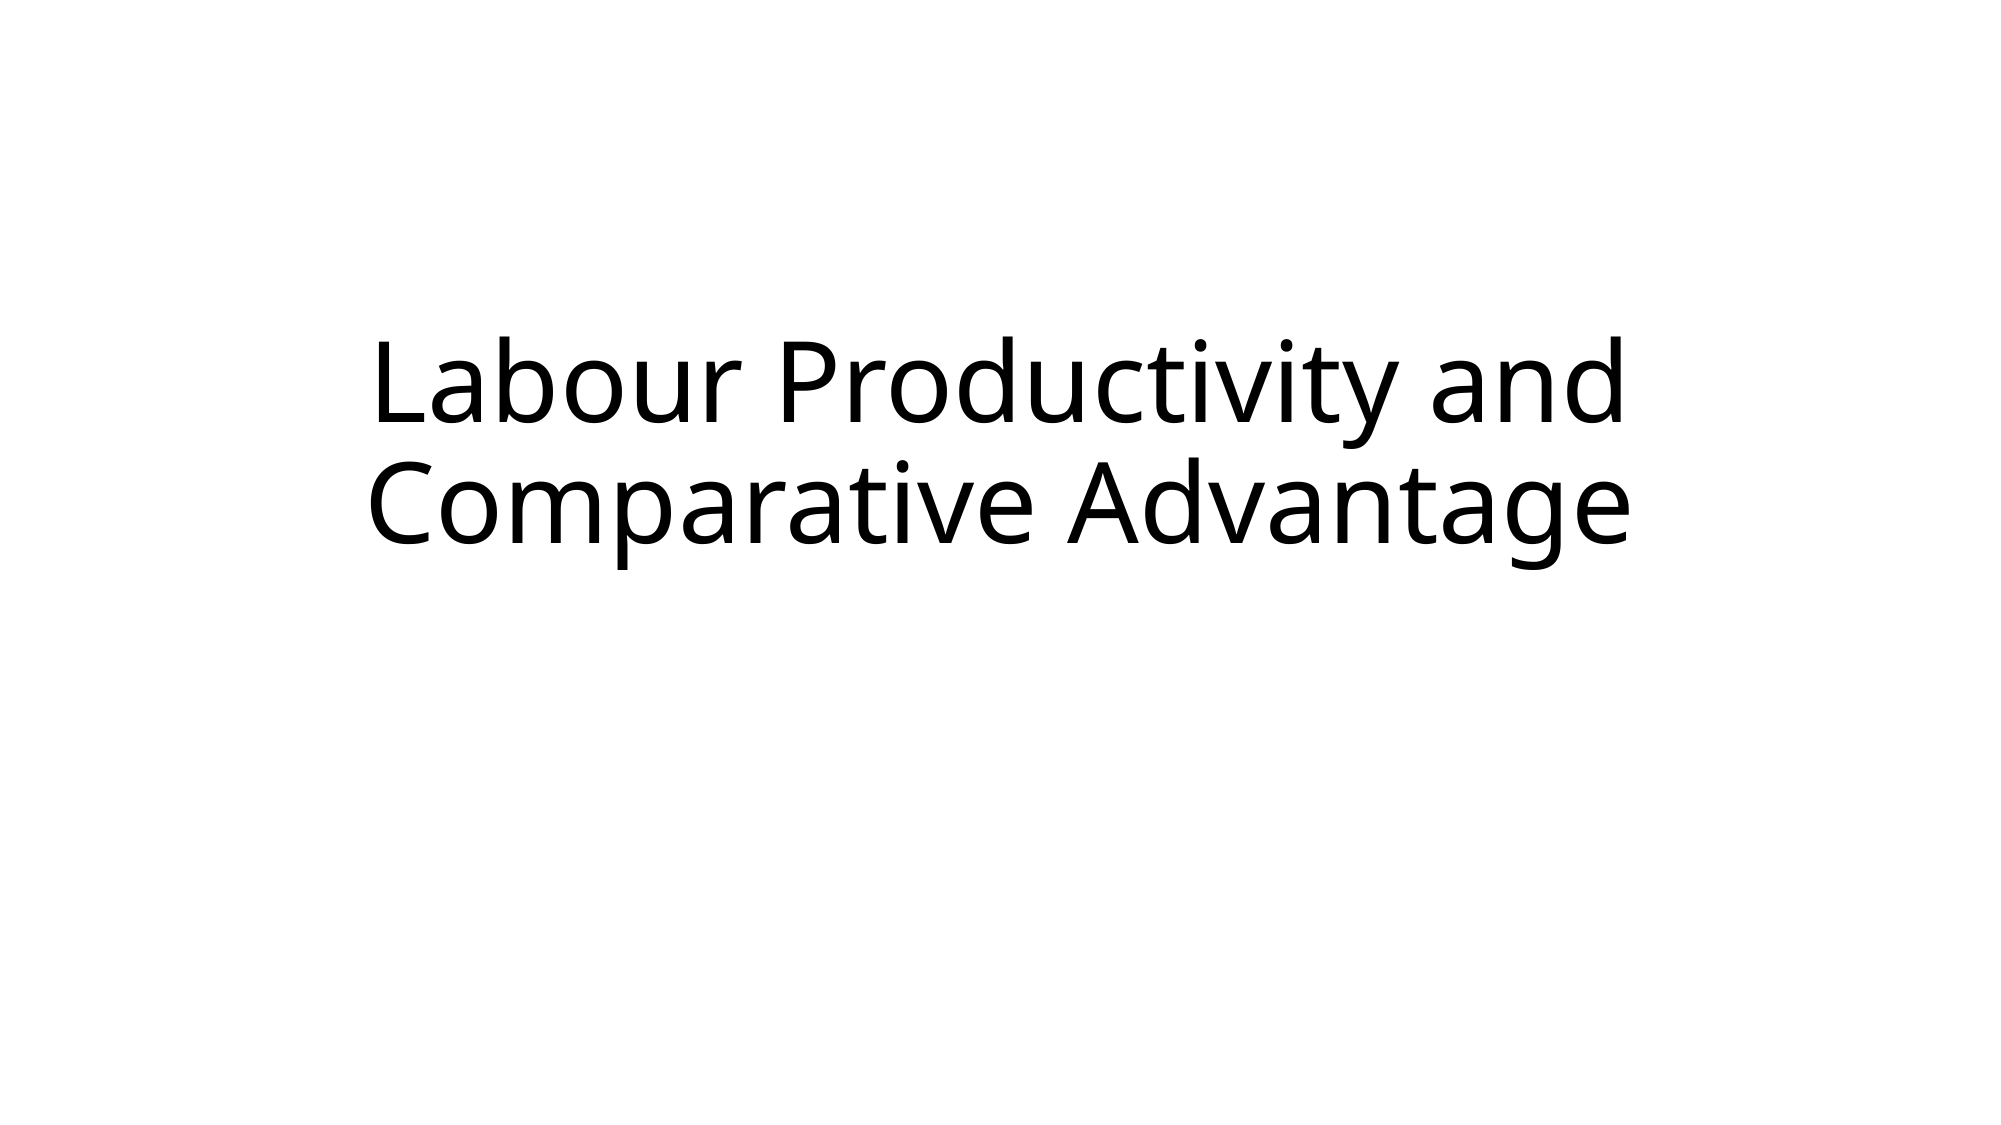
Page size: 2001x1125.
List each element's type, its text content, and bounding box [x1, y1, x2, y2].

title Labour Productivity and Comparative Advantage [249, 184, 1750, 576]
